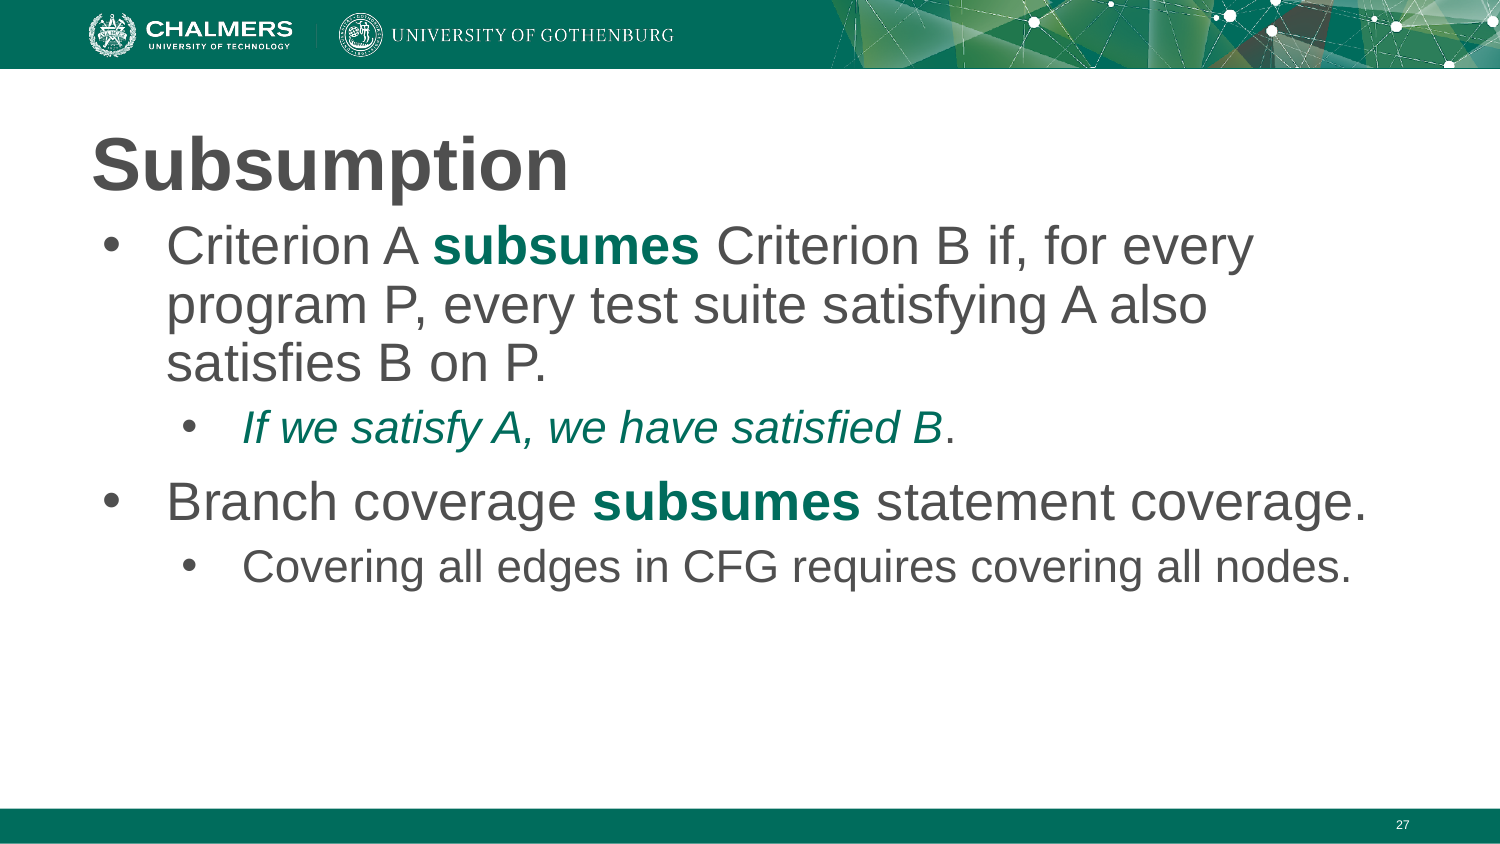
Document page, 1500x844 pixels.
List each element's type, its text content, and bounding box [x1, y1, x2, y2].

slide_number ‹#› [1074, 809, 1425, 844]
picture [64, 0, 696, 85]
picture [759, 0, 1500, 68]
list Criterion A subsumes Criterion B if, for every program P, every test suite satisfying A also satisfies B on P. If we satisfy A, we have satisfied B. Branch coverage subsumes statement coverage. Covering all edges in CFG requires covering all nodes. [76, 210, 1425, 782]
title Subsumption [76, 100, 1425, 210]
